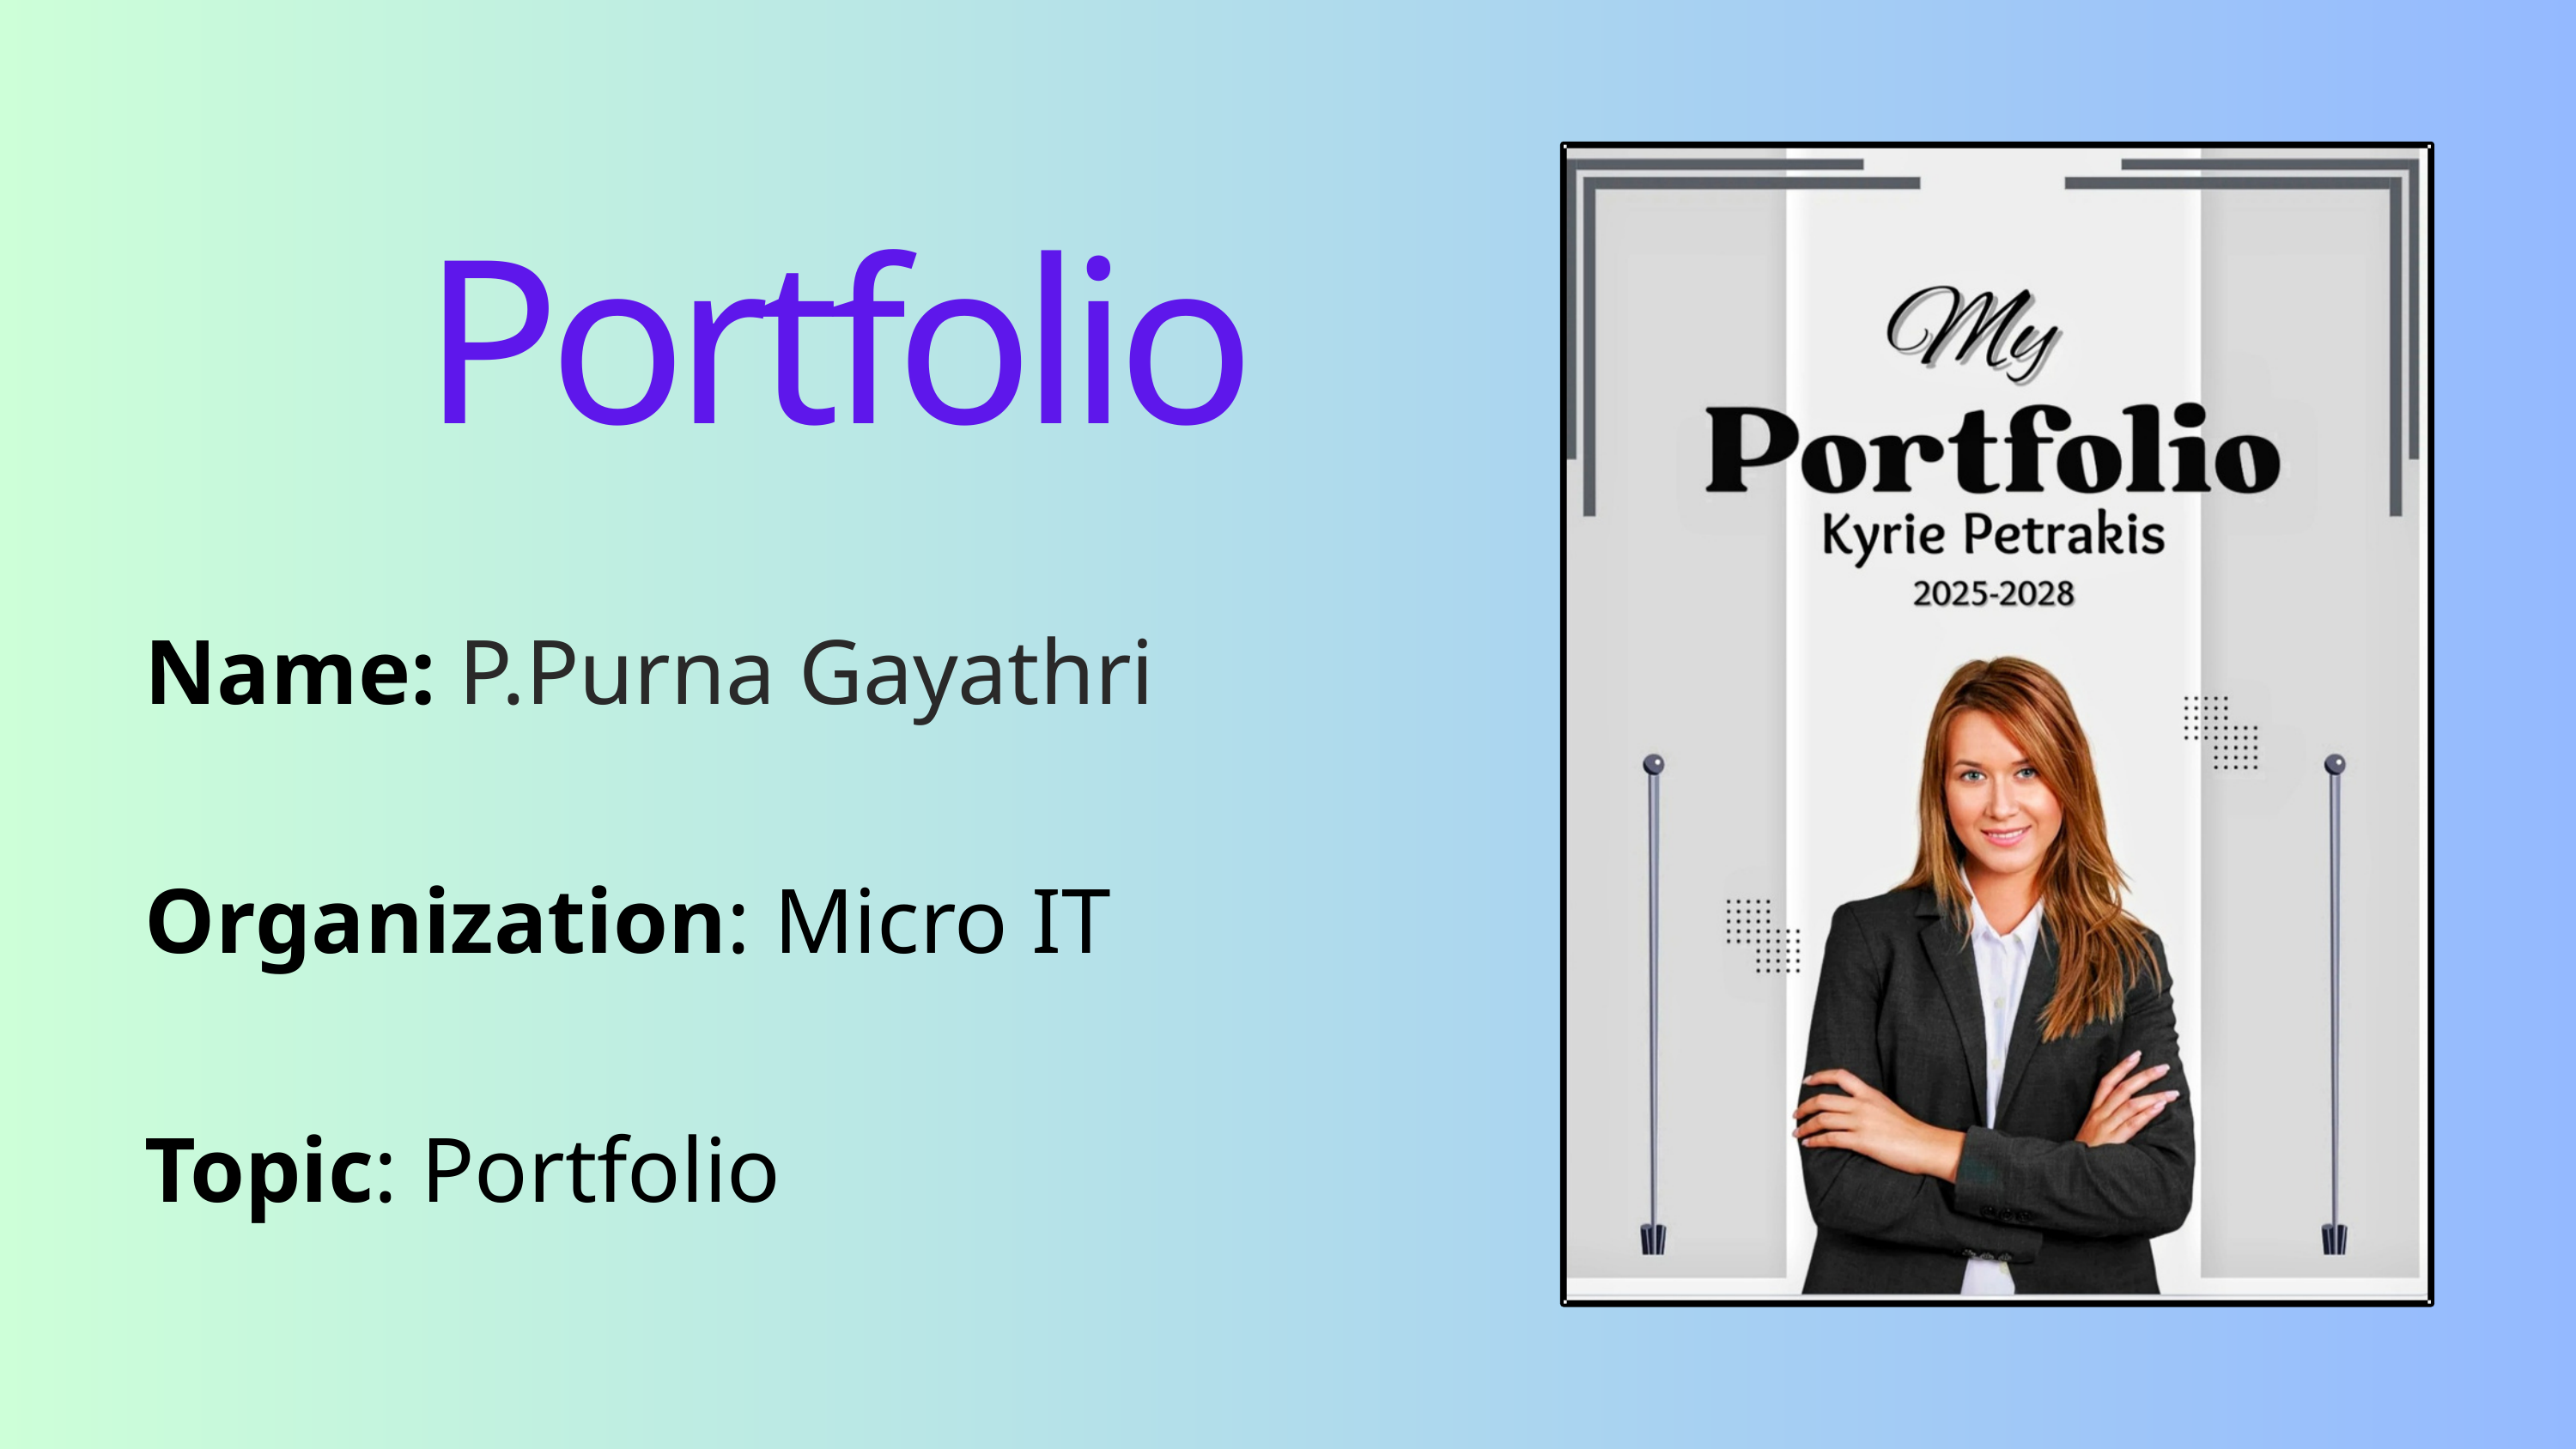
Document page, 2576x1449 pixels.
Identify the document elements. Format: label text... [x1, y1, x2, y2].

text_box Portfolio [113, 264, 1555, 470]
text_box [1559, 141, 2435, 1307]
text_box Name: P.Purna Gayathri Organization: Micro IT Topic: Portfolio [144, 597, 1289, 1449]
